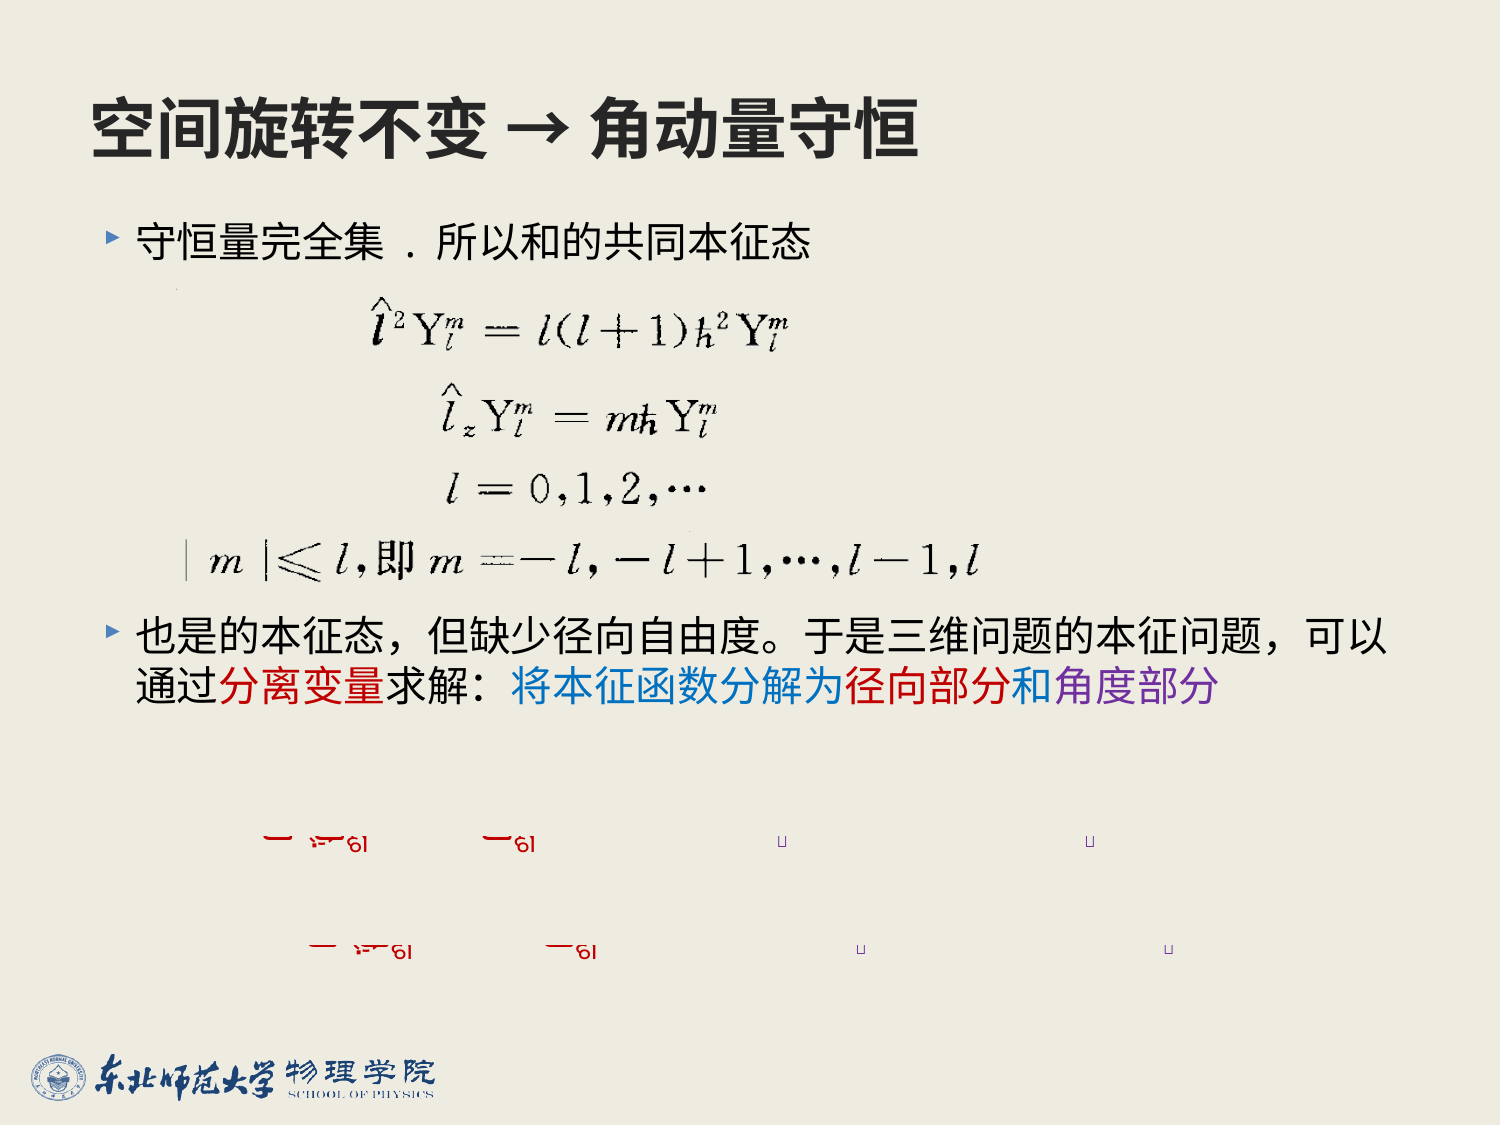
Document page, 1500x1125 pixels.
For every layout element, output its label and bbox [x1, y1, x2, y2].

picture [112, 284, 1020, 599]
picture [20, 1054, 440, 1101]
picture [136, 835, 1426, 1053]
